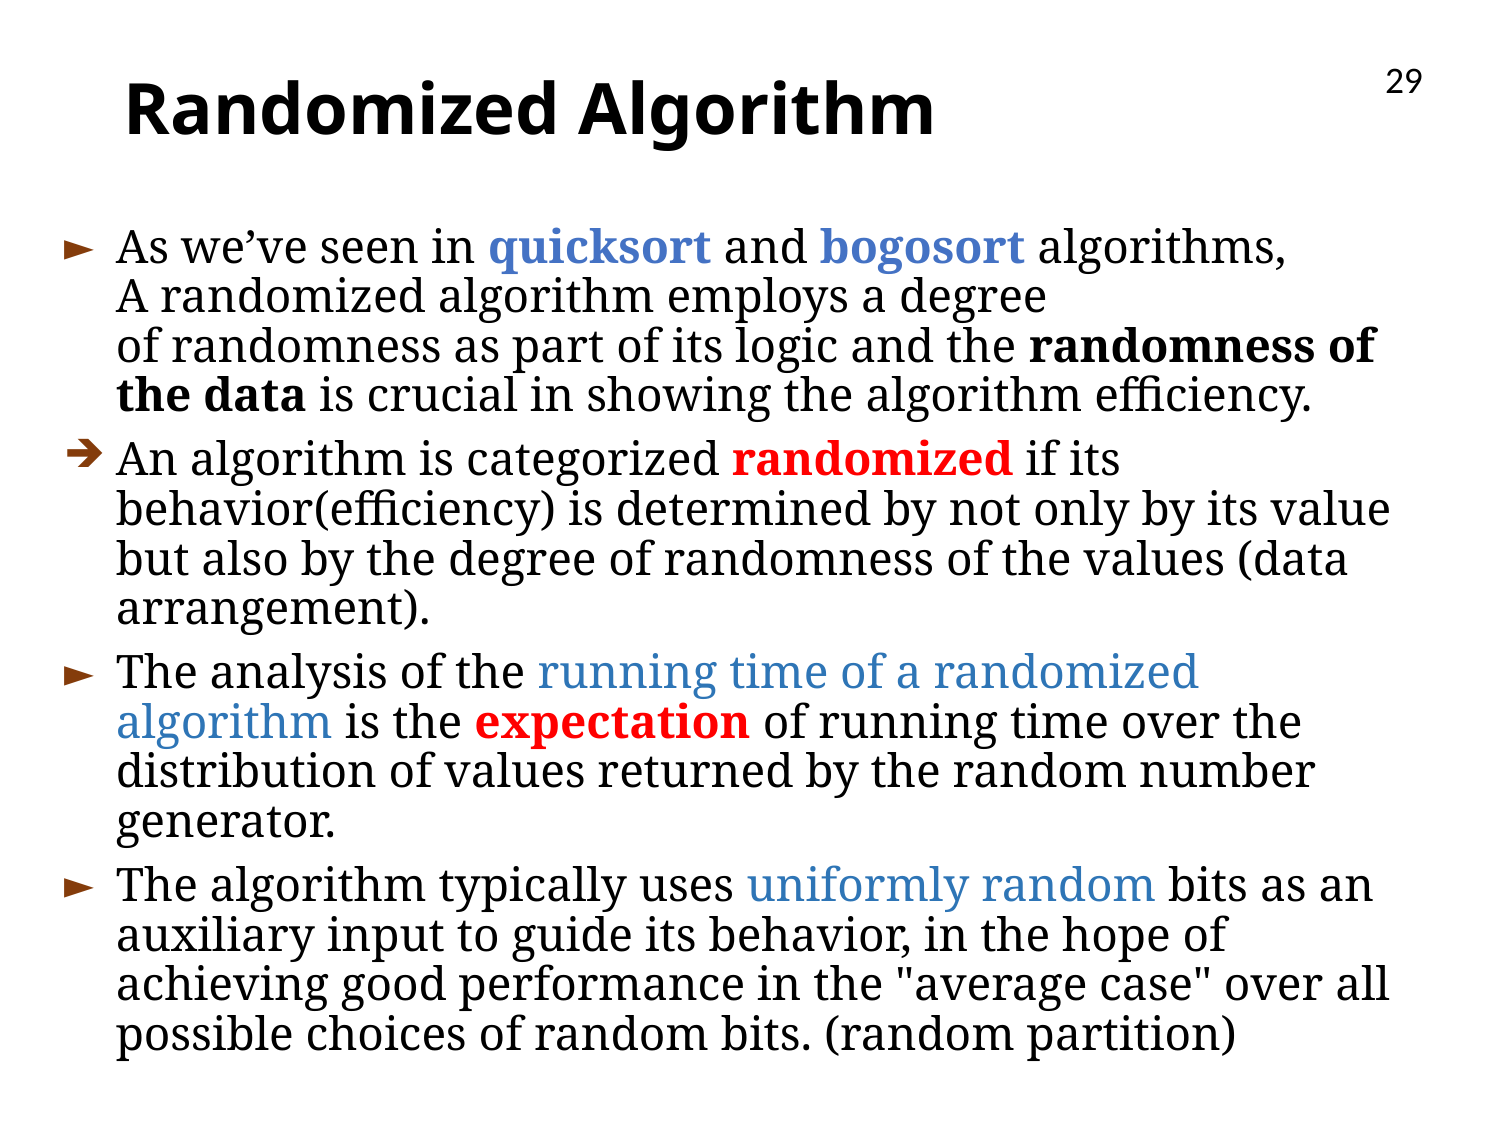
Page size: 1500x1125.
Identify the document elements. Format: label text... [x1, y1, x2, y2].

title Randomized Algorithm [108, 69, 1084, 154]
slide_number 29 [1370, 48, 1500, 175]
list As we’ve seen in quicksort and bogosort algorithms, A randomized algorithm employs a degree of randomness as part of its logic and the randomness of the data is crucial in showing the algorithm efficiency. An algorithm is categorized randomized if its behavior(efficiency) is determined by not only by its value but also by the degree of randomness of the values (data arrangement). The analysis of the running time of a randomized algorithm is the expectation of running time over the distribution of values returned by the random number generator. The algorithm typically uses uniformly random bits as an auxiliary input to guide its behavior, in the hope of achieving good performance in the "average case" over all possible choices of random bits. (random partition) [49, 215, 1442, 1077]
